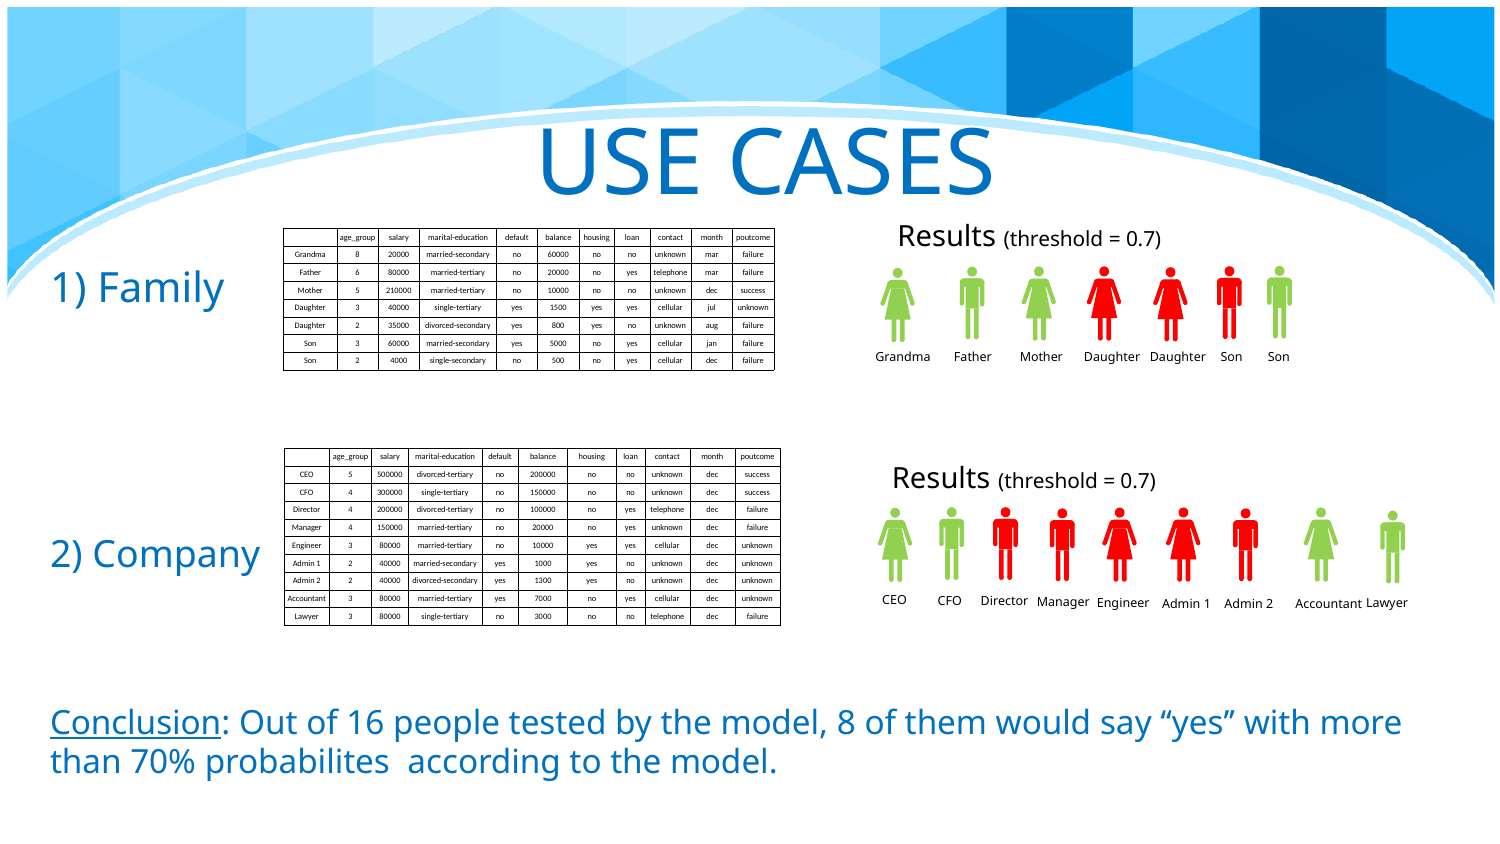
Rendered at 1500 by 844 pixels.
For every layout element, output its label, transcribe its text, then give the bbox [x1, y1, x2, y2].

table_cell Grandma [284, 247, 337, 263]
table_cell yes [568, 537, 616, 554]
table_cell 100000 [519, 502, 567, 519]
table_cell married-secondary [420, 247, 496, 263]
table_cell 200000 [372, 502, 408, 519]
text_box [877, 507, 913, 583]
table_cell dec [692, 353, 732, 370]
table_cell 4000 [379, 353, 419, 370]
table_cell Manager [285, 520, 329, 536]
table_header marital-education [420, 229, 496, 246]
text_box Admin 2 [1209, 584, 1280, 623]
table_cell yes [483, 573, 518, 590]
table_cell no [617, 573, 645, 590]
table_cell yes [615, 264, 650, 281]
table_cell no [568, 467, 616, 483]
table_cell mar [692, 247, 732, 263]
table_cell 60000 [538, 247, 579, 263]
text_box Director [965, 580, 1021, 620]
table_cell no [580, 247, 614, 263]
table_cell unknown [651, 282, 691, 299]
table_header housing [568, 449, 616, 466]
text_box Admin 1 [1147, 583, 1228, 623]
table_cell Son [284, 353, 337, 370]
table_cell cellular [646, 591, 690, 607]
table_cell Lawyer [285, 608, 329, 625]
table_cell married-tertiary [409, 591, 482, 607]
table_cell married-tertiary [420, 264, 496, 281]
table_cell 4 [330, 484, 371, 501]
table_cell 35000 [379, 318, 419, 334]
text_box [1086, 266, 1122, 341]
table_cell 10000 [538, 282, 579, 299]
text_box 2) Company [34, 481, 284, 623]
text_box CEO [866, 580, 922, 619]
table_cell no [483, 502, 518, 519]
table_cell 2 [330, 555, 371, 572]
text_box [1380, 510, 1406, 584]
text_box 1) Family [35, 215, 402, 357]
table_cell married-tertiary [420, 282, 496, 299]
table_cell telephone [646, 502, 690, 519]
table_cell cellular [651, 353, 691, 370]
table_cell no [580, 264, 614, 281]
table_cell 300000 [372, 484, 408, 501]
table_cell jan [692, 335, 732, 352]
table_cell CEO [285, 467, 329, 483]
table_cell yes [580, 300, 614, 317]
table_cell unknown [733, 300, 774, 317]
table_cell 3000 [519, 608, 567, 625]
table_cell Mother [284, 282, 337, 299]
table_cell unknown [651, 318, 691, 334]
table_cell 800 [538, 318, 579, 334]
table_header loan [617, 449, 645, 466]
text_box Manager [1021, 581, 1097, 621]
table_cell 80000 [372, 537, 408, 554]
table_cell cellular [646, 537, 690, 554]
table_cell Son [284, 335, 337, 352]
table_cell Daughter [284, 300, 337, 317]
table_cell unknown [646, 484, 690, 501]
table_cell unknown [646, 555, 690, 572]
table_cell no [617, 467, 645, 483]
table_header default [483, 449, 518, 466]
table_header salary [379, 229, 419, 246]
table_header balance [519, 449, 567, 466]
table_cell yes [615, 300, 650, 317]
table_cell 40000 [372, 573, 408, 590]
table_cell no [483, 520, 518, 536]
table_header poutcome [736, 449, 780, 466]
table_cell 10000 [519, 537, 567, 554]
text_box Father [938, 337, 1004, 376]
table_cell CFO [285, 484, 329, 501]
table_cell yes [617, 591, 645, 607]
table_cell cellular [651, 300, 691, 317]
table_cell married-tertiary [409, 520, 482, 536]
table_cell 1300 [519, 573, 567, 590]
table_cell 2 [338, 353, 378, 370]
table_cell single-tertiary [409, 484, 482, 501]
table_cell no [483, 467, 518, 483]
table_cell telephone [651, 264, 691, 281]
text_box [959, 266, 985, 340]
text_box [1021, 266, 1057, 341]
table_cell aug [692, 318, 732, 334]
table_cell Daughter [284, 318, 337, 334]
table_cell yes [483, 591, 518, 607]
text_box Lawyer [1350, 583, 1435, 622]
table_cell yes [617, 520, 645, 536]
table_cell dec [691, 537, 735, 554]
table_cell telephone [646, 608, 690, 625]
table_cell 20000 [538, 264, 579, 281]
table_cell 2 [338, 318, 378, 334]
table_cell no [568, 502, 616, 519]
table_cell failure [733, 335, 774, 352]
table_cell no [497, 264, 537, 281]
table_cell yes [497, 300, 537, 317]
table_cell yes [615, 353, 650, 370]
table_header salary [372, 449, 408, 466]
table_header balance [538, 229, 579, 246]
table_cell 4 [330, 520, 371, 536]
text_box Accountant [1280, 584, 1397, 623]
table_header contact [651, 229, 691, 246]
table_cell 80000 [372, 591, 408, 607]
table_cell failure [736, 502, 780, 519]
table_cell married-secondary [420, 335, 496, 352]
table_cell 5 [330, 467, 371, 483]
table_cell failure [733, 247, 774, 263]
table_cell 7000 [519, 591, 567, 607]
table_cell 150000 [519, 484, 567, 501]
table_cell failure [733, 264, 774, 281]
text_box Daughter [1193, 337, 1258, 376]
table_cell no [617, 555, 645, 572]
table_cell 3 [338, 335, 378, 352]
title USE CASES [90, 87, 1441, 229]
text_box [1266, 265, 1293, 339]
table_cell success [736, 467, 780, 483]
text_box Son [1258, 337, 1376, 376]
table_cell 5000 [538, 335, 579, 352]
table_cell Director [285, 502, 329, 519]
table_header age_group [330, 449, 371, 466]
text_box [1216, 266, 1242, 340]
table_cell dec [691, 591, 735, 607]
table_cell yes [615, 335, 650, 352]
table_cell 2 [330, 573, 371, 590]
table_header poutcome [733, 229, 774, 246]
table_cell no [497, 353, 537, 370]
table_header housing [580, 229, 614, 246]
table_cell 6 [338, 264, 378, 281]
table_cell single-secondary [420, 353, 496, 370]
table_header default [497, 229, 537, 246]
table_cell Father [284, 264, 337, 281]
table_cell 40000 [372, 555, 408, 572]
table_cell failure [736, 520, 780, 536]
table_header [284, 229, 337, 246]
table_cell 80000 [379, 264, 419, 281]
table_cell unknown [736, 537, 780, 554]
table_cell no [568, 608, 616, 625]
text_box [939, 506, 965, 581]
picture [0, 0, 1500, 844]
table_cell divorced-secondary [409, 573, 482, 590]
table_cell 5 [338, 282, 378, 299]
table_cell 3 [330, 537, 371, 554]
table_cell dec [691, 573, 735, 590]
table_cell Engineer [285, 537, 329, 554]
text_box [1049, 508, 1075, 582]
table_cell 20000 [519, 520, 567, 536]
table_cell success [733, 282, 774, 299]
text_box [1102, 507, 1137, 582]
table_cell yes [617, 502, 645, 519]
table_cell yes [497, 335, 537, 352]
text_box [1232, 508, 1259, 582]
table_cell no [580, 335, 614, 352]
table_cell unknown [651, 247, 691, 263]
table_cell dec [691, 520, 735, 536]
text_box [880, 267, 915, 343]
text_box Mother [1004, 337, 1068, 376]
table_cell yes [580, 318, 614, 334]
table_cell no [617, 484, 645, 501]
table_cell 150000 [372, 520, 408, 536]
table_cell 20000 [379, 247, 419, 263]
table_cell unknown [646, 467, 690, 483]
table_cell dec [691, 555, 735, 572]
table_cell dec [691, 502, 735, 519]
table_cell no [617, 608, 645, 625]
table_cell no [483, 484, 518, 501]
table_cell yes [568, 555, 616, 572]
table_cell single-tertiary [420, 300, 496, 317]
table_cell married-secondary [409, 555, 482, 572]
text_box Daughter [1068, 337, 1193, 376]
table_cell failure [733, 353, 774, 370]
table_header month [692, 229, 732, 246]
table_header age_group [338, 229, 378, 246]
table_header [285, 449, 329, 466]
table_header loan [615, 229, 650, 246]
table_cell Admin 2 [285, 573, 329, 590]
table_cell 4 [330, 502, 371, 519]
table_cell unknown [646, 520, 690, 536]
table_cell 3 [330, 608, 371, 625]
table_cell Accountant [285, 591, 329, 607]
table_cell 200000 [519, 467, 567, 483]
table_cell 40000 [379, 300, 419, 317]
text_box Engineer [1081, 583, 1147, 622]
table_header marital-education [409, 449, 482, 466]
table_cell cellular [651, 335, 691, 352]
table_header contact [646, 449, 690, 466]
table_cell 500000 [372, 467, 408, 483]
table_cell 8 [338, 247, 378, 263]
table_cell 210000 [379, 282, 419, 299]
table_cell 1500 [538, 300, 579, 317]
table_cell no [568, 484, 616, 501]
table_cell 3 [338, 300, 378, 317]
table_cell no [483, 608, 518, 625]
text_box Results (threshold = 0.7) [877, 451, 1295, 502]
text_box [1165, 507, 1201, 582]
table_cell yes [497, 318, 537, 334]
table_cell 80000 [372, 608, 408, 625]
table_cell Admin 1 [285, 555, 329, 572]
table_cell no [615, 318, 650, 334]
table_cell 500 [538, 353, 579, 370]
table_cell no [497, 282, 537, 299]
table_cell failure [736, 608, 780, 625]
table_cell mar [692, 264, 732, 281]
table_cell dec [691, 467, 735, 483]
table_cell no [580, 282, 614, 299]
text_box Results (threshold = 0.7) [882, 209, 1300, 260]
table_cell married-tertiary [409, 537, 482, 554]
table_cell dec [692, 282, 732, 299]
table_cell no [568, 591, 616, 607]
text_box Conclusion: Out of 16 people tested by the model, 8 of them would say ‘‘yes’’ with more than 70% probabilites according to the model. [34, 670, 1427, 811]
table_cell no [483, 537, 518, 554]
table_cell no [568, 520, 616, 536]
table_cell no [580, 353, 614, 370]
table_cell divorced-tertiary [409, 467, 482, 483]
table_cell dec [691, 608, 735, 625]
table_cell 60000 [379, 335, 419, 352]
table_cell unknown [736, 555, 780, 572]
table_cell dec [691, 484, 735, 501]
table_header month [691, 449, 735, 466]
table_cell success [736, 484, 780, 501]
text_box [1153, 266, 1188, 342]
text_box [1303, 507, 1339, 582]
table_cell divorced-secondary [420, 318, 496, 334]
table_cell unknown [736, 573, 780, 590]
table_cell yes [483, 555, 518, 572]
table_cell no [615, 247, 650, 263]
table_cell yes [568, 573, 616, 590]
table_cell 3 [330, 591, 371, 607]
text_box CFO [922, 580, 965, 620]
table_cell 1000 [519, 555, 567, 572]
table_cell no [615, 282, 650, 299]
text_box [992, 506, 1019, 581]
text_box Grandma [860, 336, 954, 376]
table_cell failure [733, 318, 774, 334]
table_cell single-tertiary [409, 608, 482, 625]
table_cell yes [617, 537, 645, 554]
table_cell no [497, 247, 537, 263]
table_cell unknown [736, 591, 780, 607]
table_cell divorced-tertiary [409, 502, 482, 519]
table_cell unknown [646, 573, 690, 590]
table_cell jul [692, 300, 732, 317]
